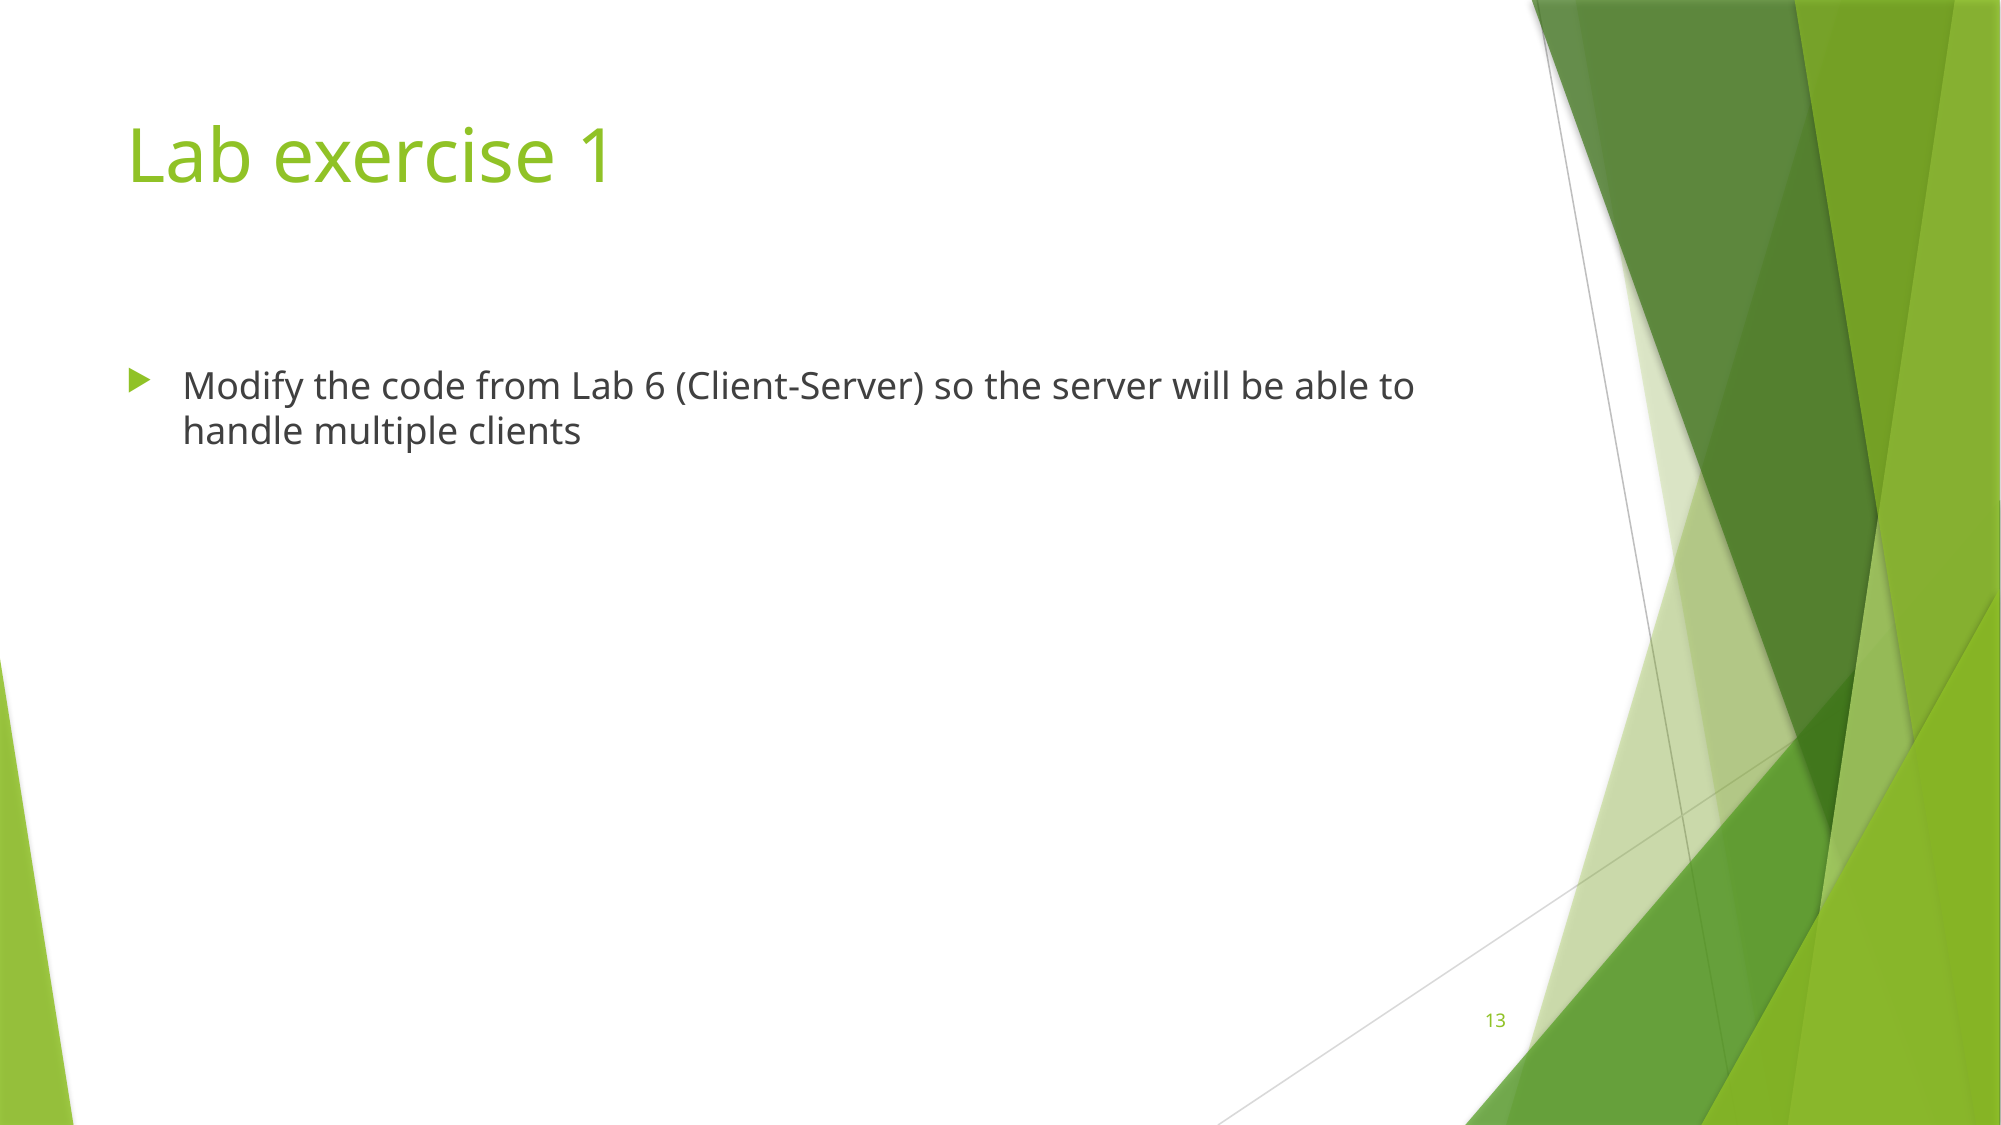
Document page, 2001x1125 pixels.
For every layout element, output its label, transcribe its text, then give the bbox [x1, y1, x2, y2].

slide_number 13 [1409, 991, 1522, 1051]
title Lab exercise 1 [111, 99, 1522, 317]
list Modify the code from Lab 6 (Client-Server) so the server will be able to handle multiple clients [111, 354, 1522, 992]
